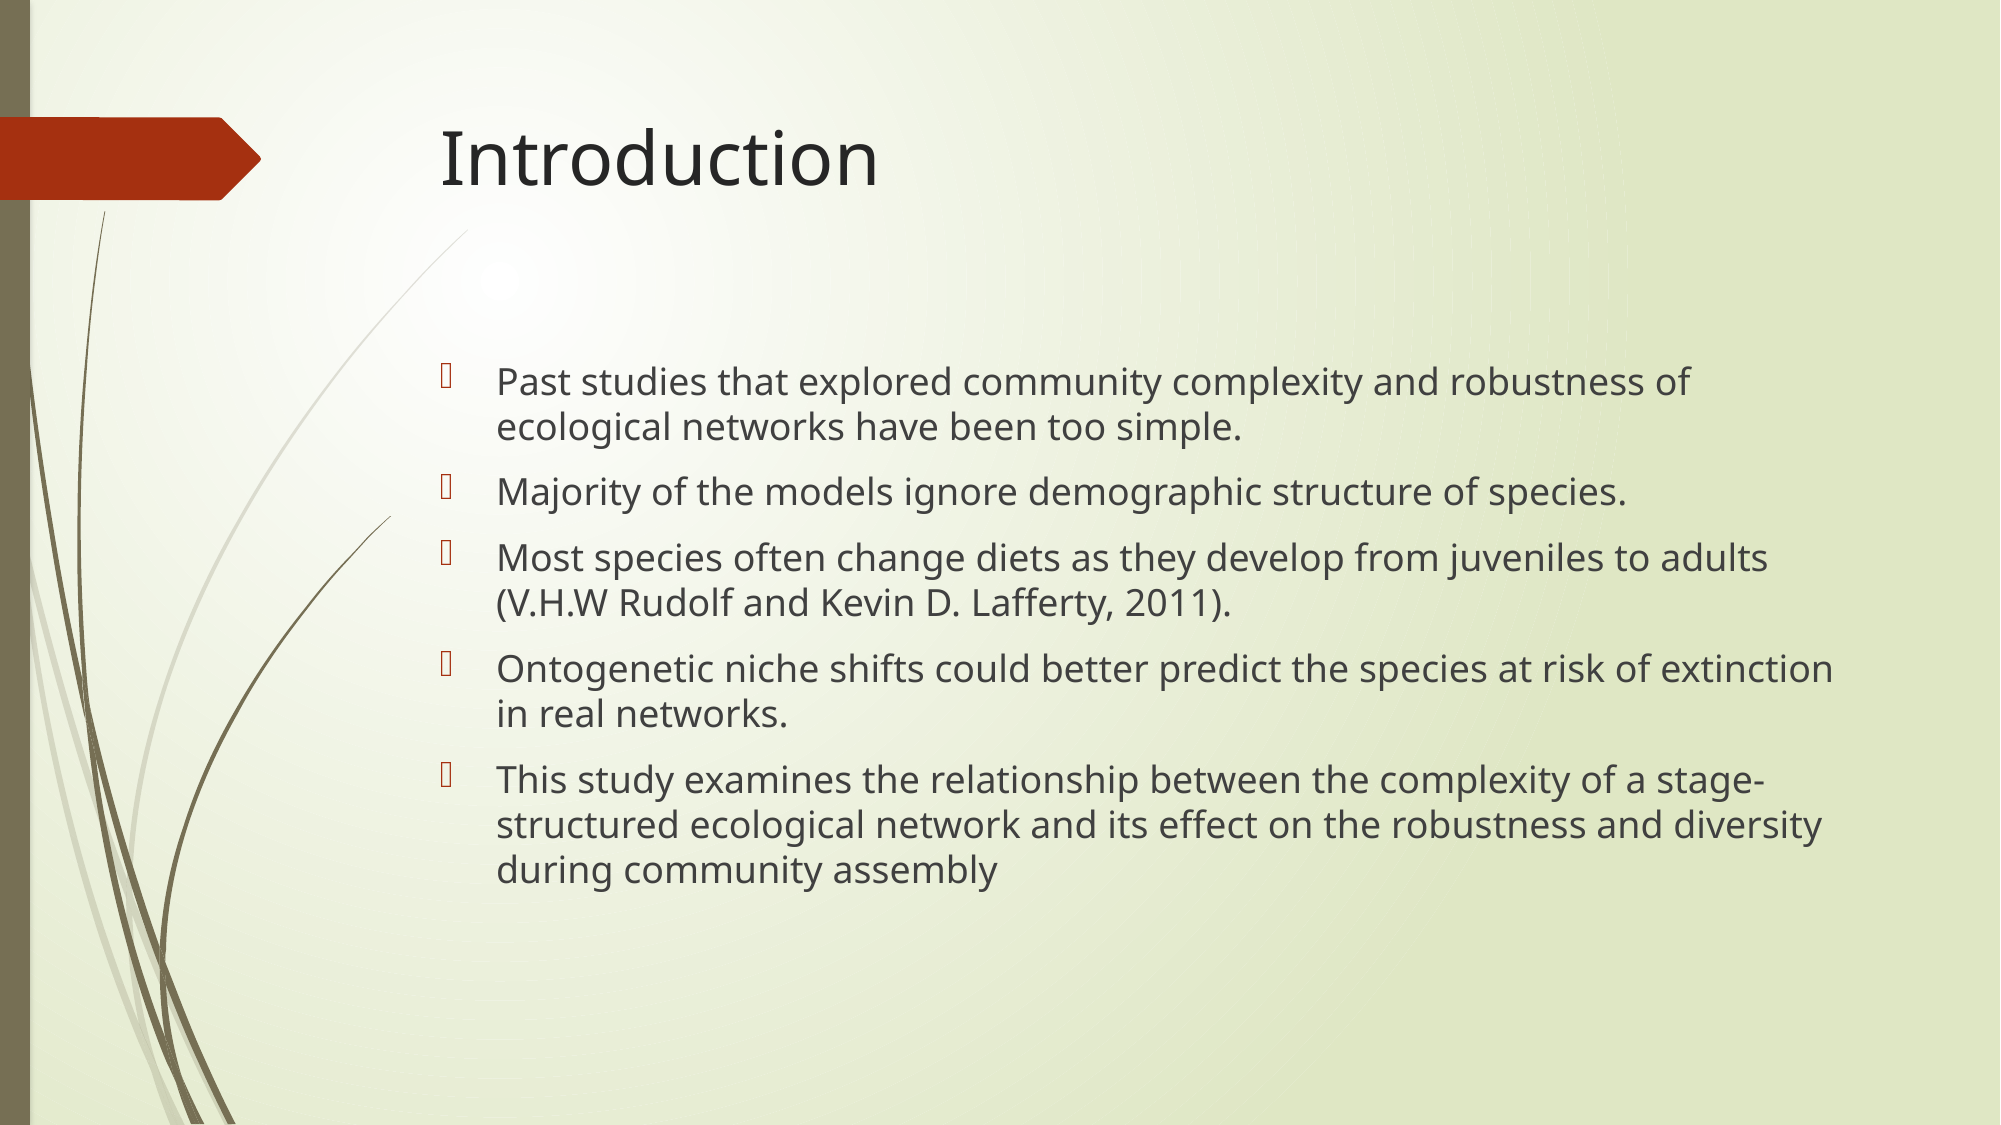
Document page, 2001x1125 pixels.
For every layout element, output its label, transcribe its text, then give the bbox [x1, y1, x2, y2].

list Past studies that explored community complexity and robustness of ecological networks have been too simple. Majority of the models ignore demographic structure of species. Most species often change diets as they develop from juveniles to adults (V.H.W Rudolf and Kevin D. Lafferty, 2011). Ontogenetic niche shifts could better predict the species at risk of extinction in real networks. This study examines the relationship between the complexity of a stage-structured ecological network and its effect on the robustness and diversity during community assembly [424, 350, 1888, 970]
title Introduction [425, 102, 1888, 313]
